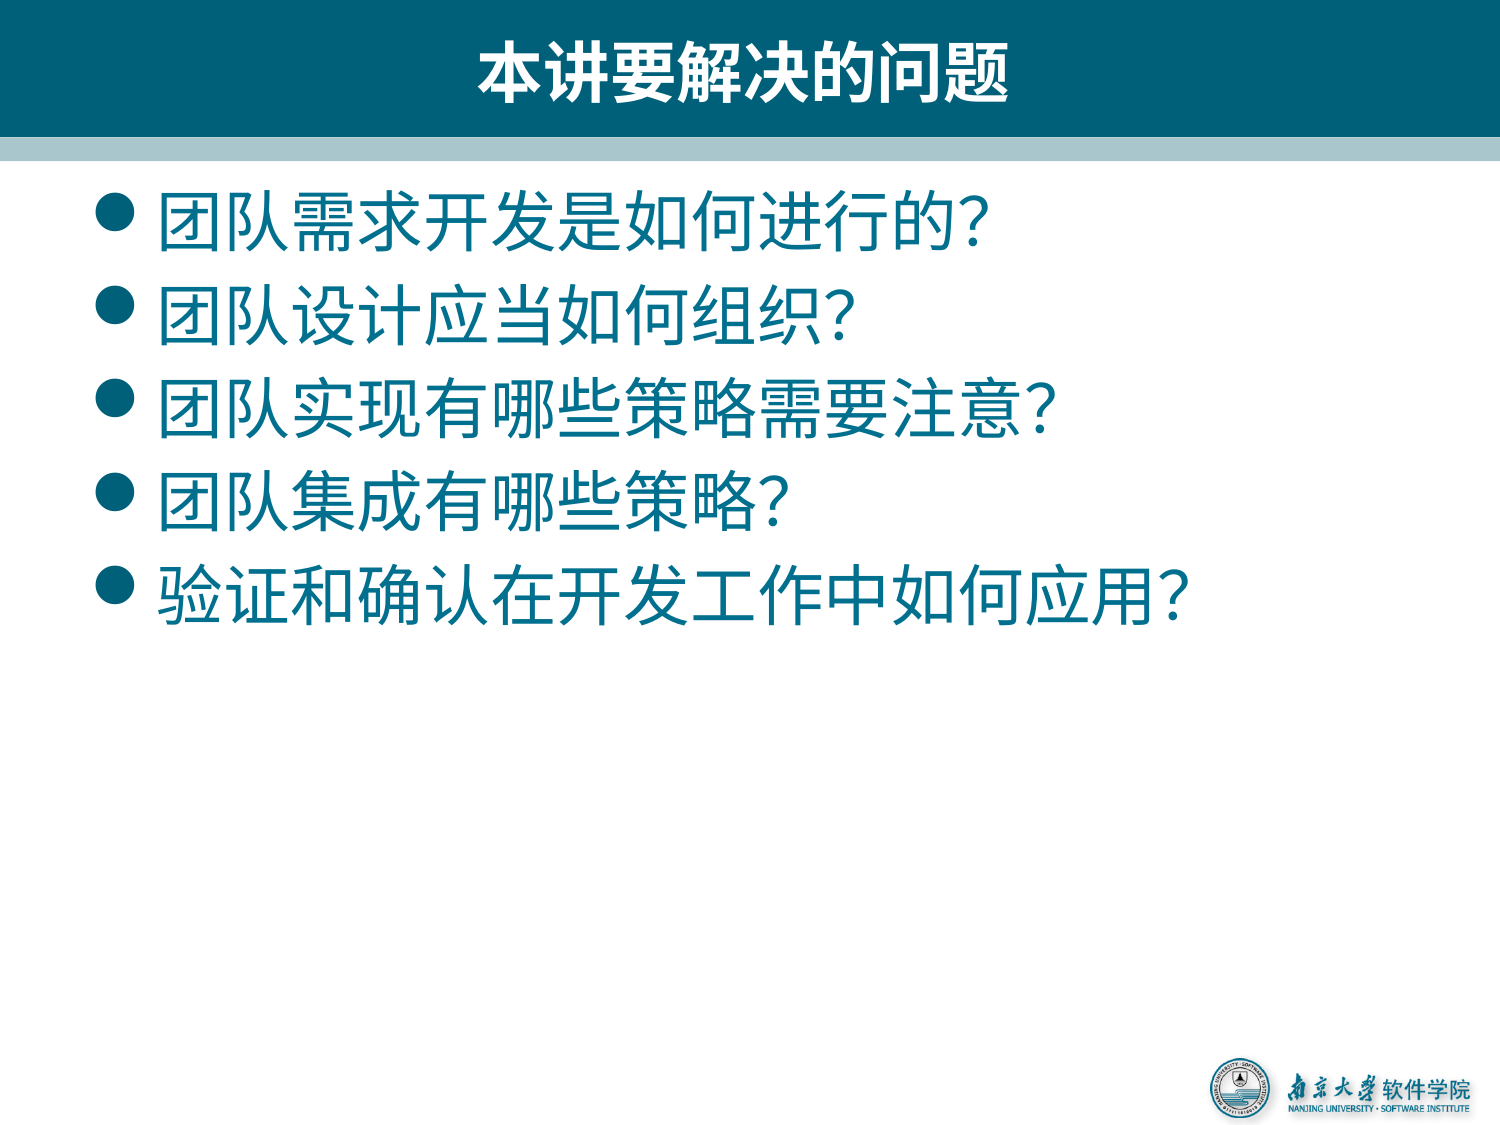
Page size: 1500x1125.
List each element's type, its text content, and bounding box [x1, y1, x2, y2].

list 团队需求开发是如何进行的？ 团队设计应当如何组织？ 团队实现有哪些策略需要注意？ 团队集成有哪些策略？ 验证和确认在开发工作中如何应用？ [75, 172, 1425, 1050]
picture [1210, 1095, 1230, 1118]
title 本讲要解决的问题 [50, 24, 1438, 118]
picture [1210, 1058, 1233, 1082]
picture [1213, 1058, 1470, 1118]
